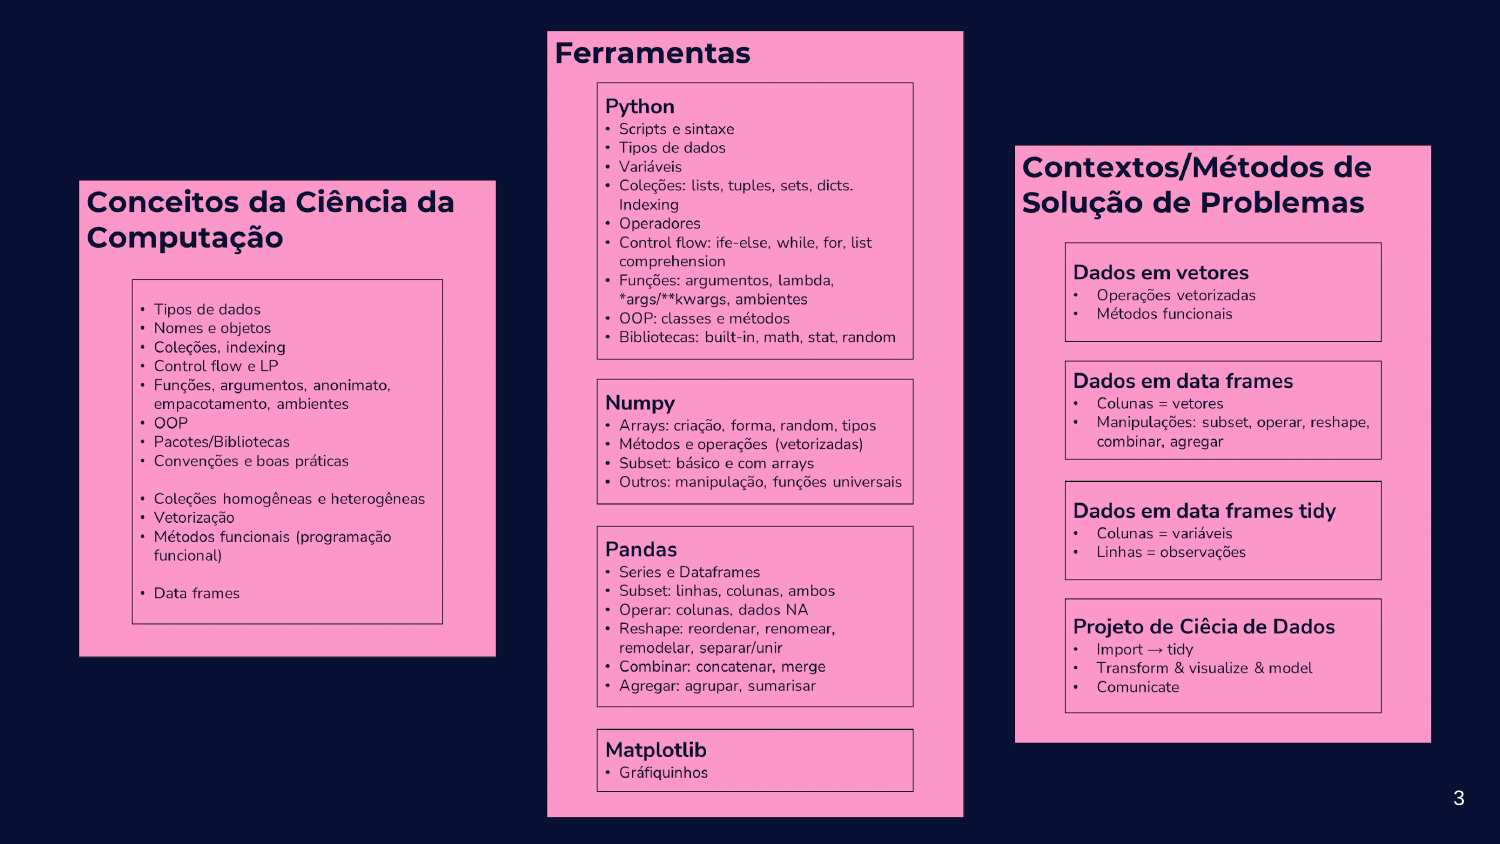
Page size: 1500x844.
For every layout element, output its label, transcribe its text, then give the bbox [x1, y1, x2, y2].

slide_number ‹#› [1389, 764, 1480, 830]
picture [67, 25, 1433, 818]
